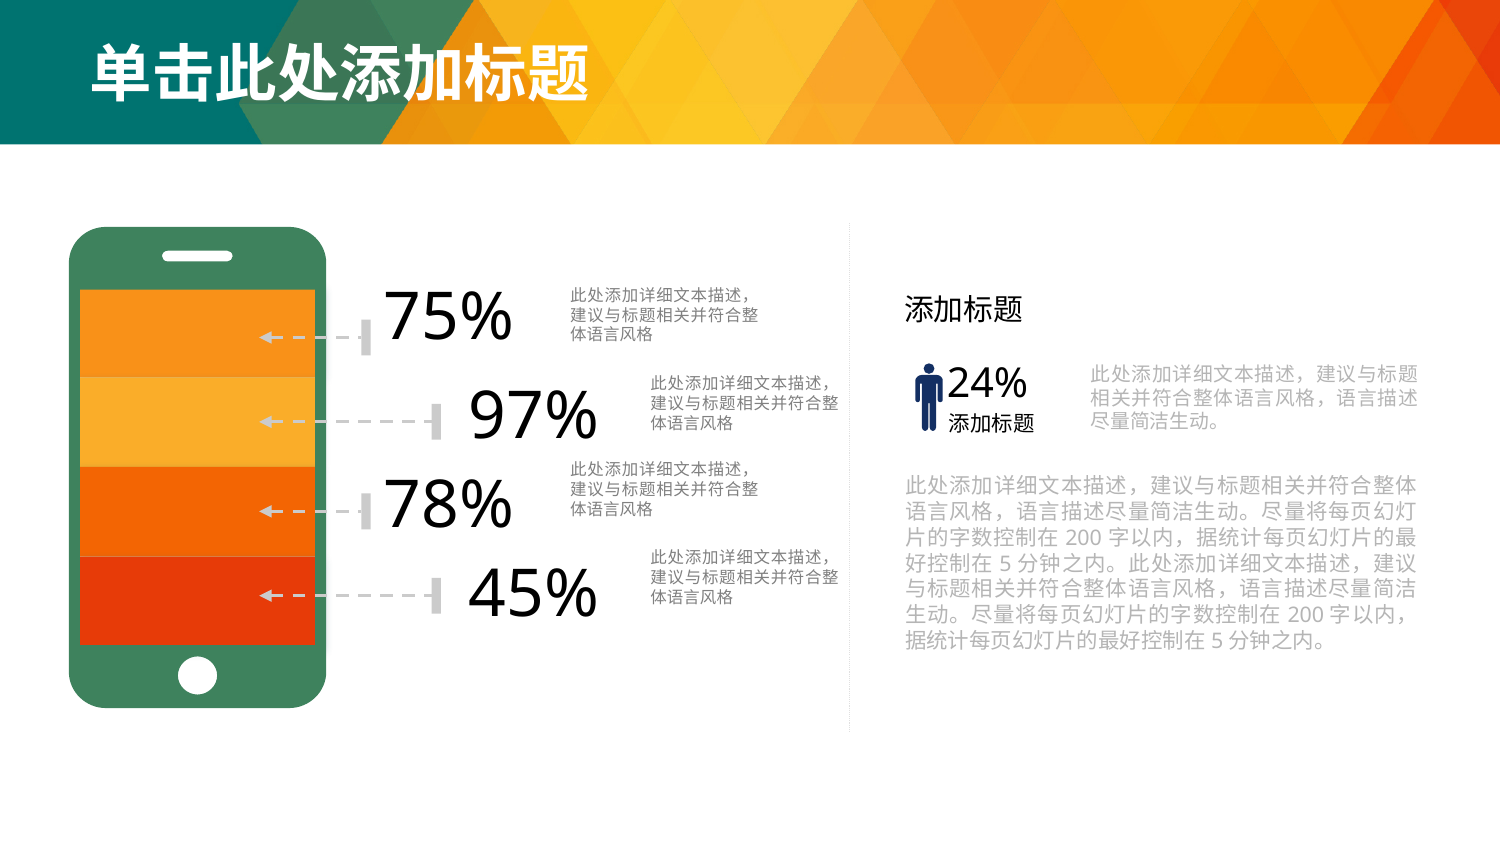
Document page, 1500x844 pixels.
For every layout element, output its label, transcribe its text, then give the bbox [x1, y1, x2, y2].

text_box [68, 222, 1423, 732]
picture [0, 0, 1500, 144]
text_box 单击此处添加标题 [75, 26, 1060, 116]
